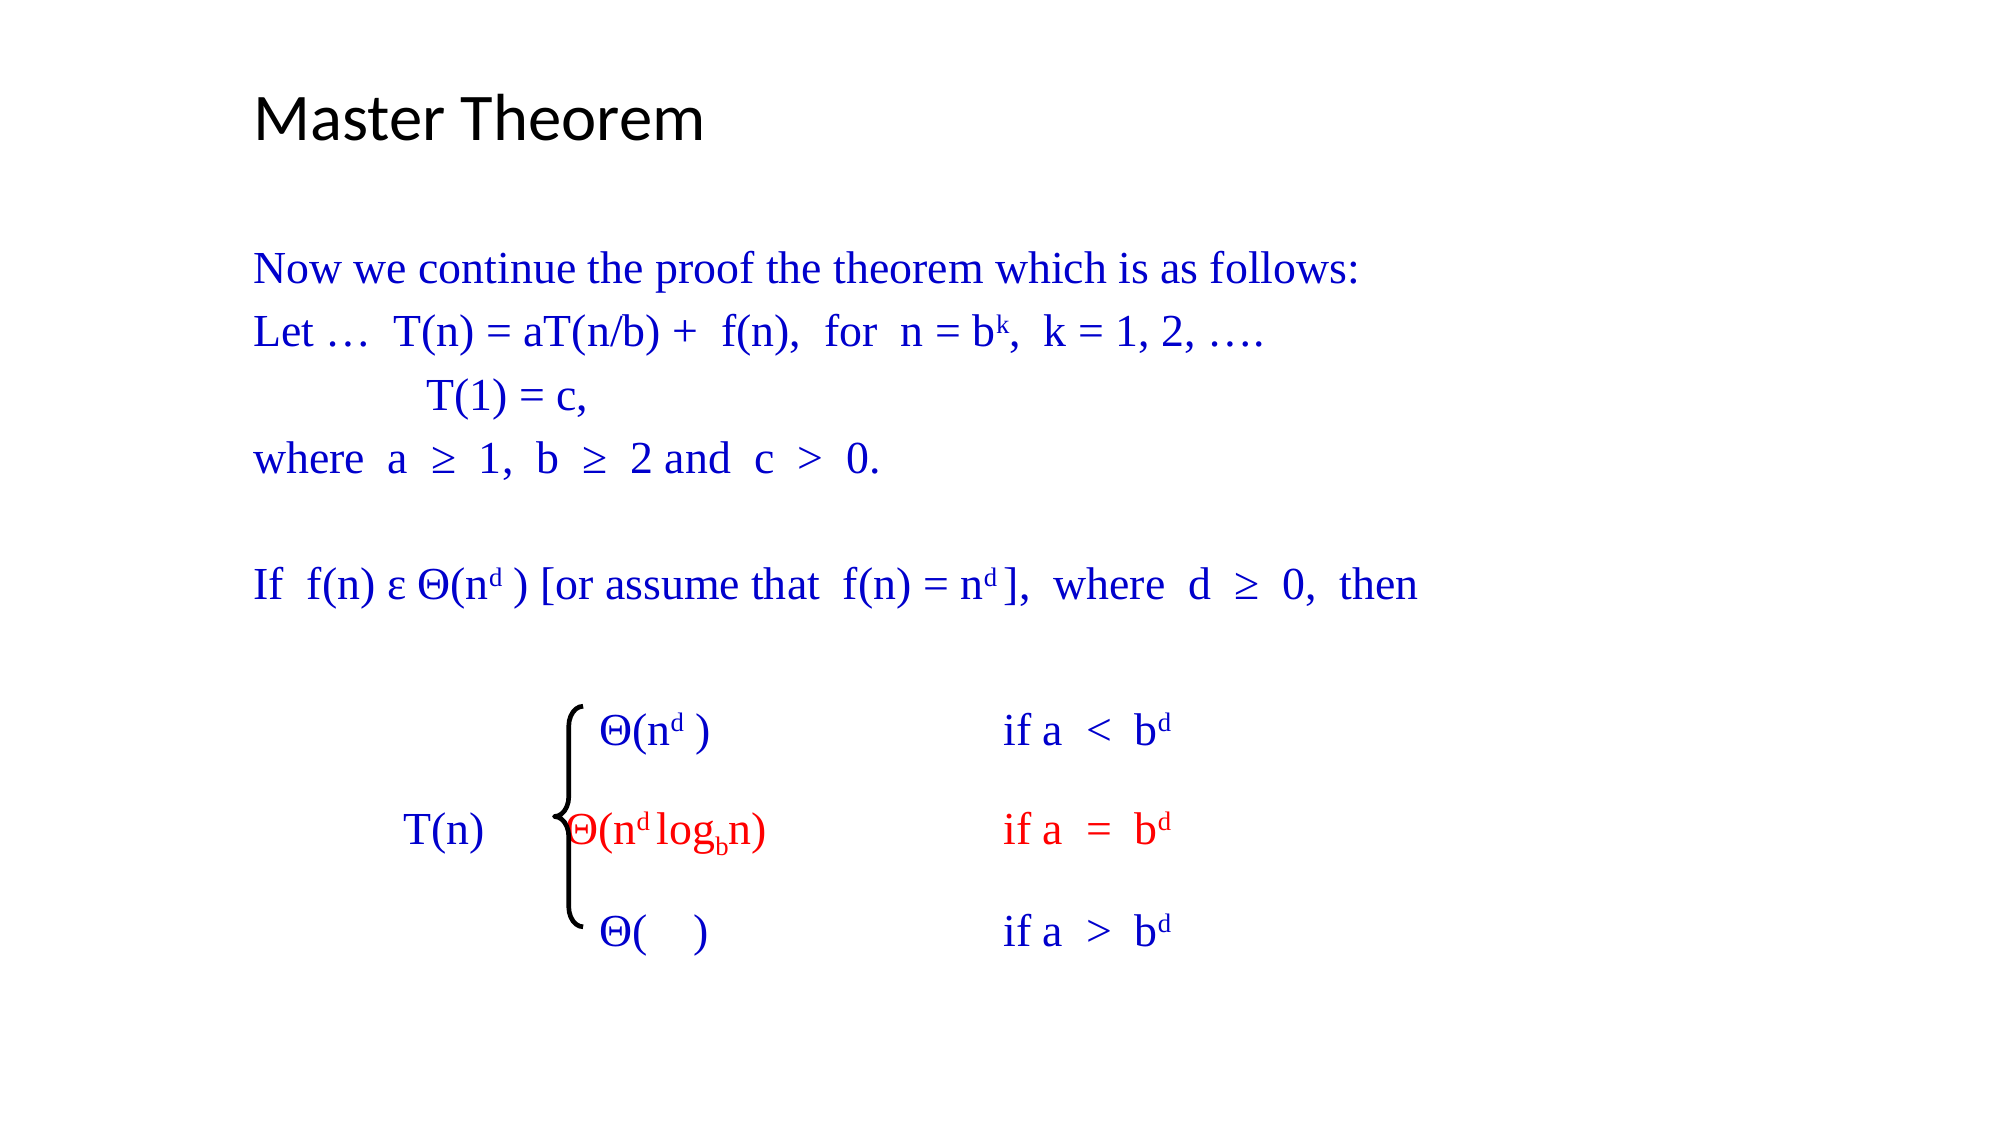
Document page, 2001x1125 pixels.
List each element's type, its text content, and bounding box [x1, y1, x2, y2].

text_box Master Theorem [238, 66, 726, 161]
text_box [554, 706, 584, 927]
